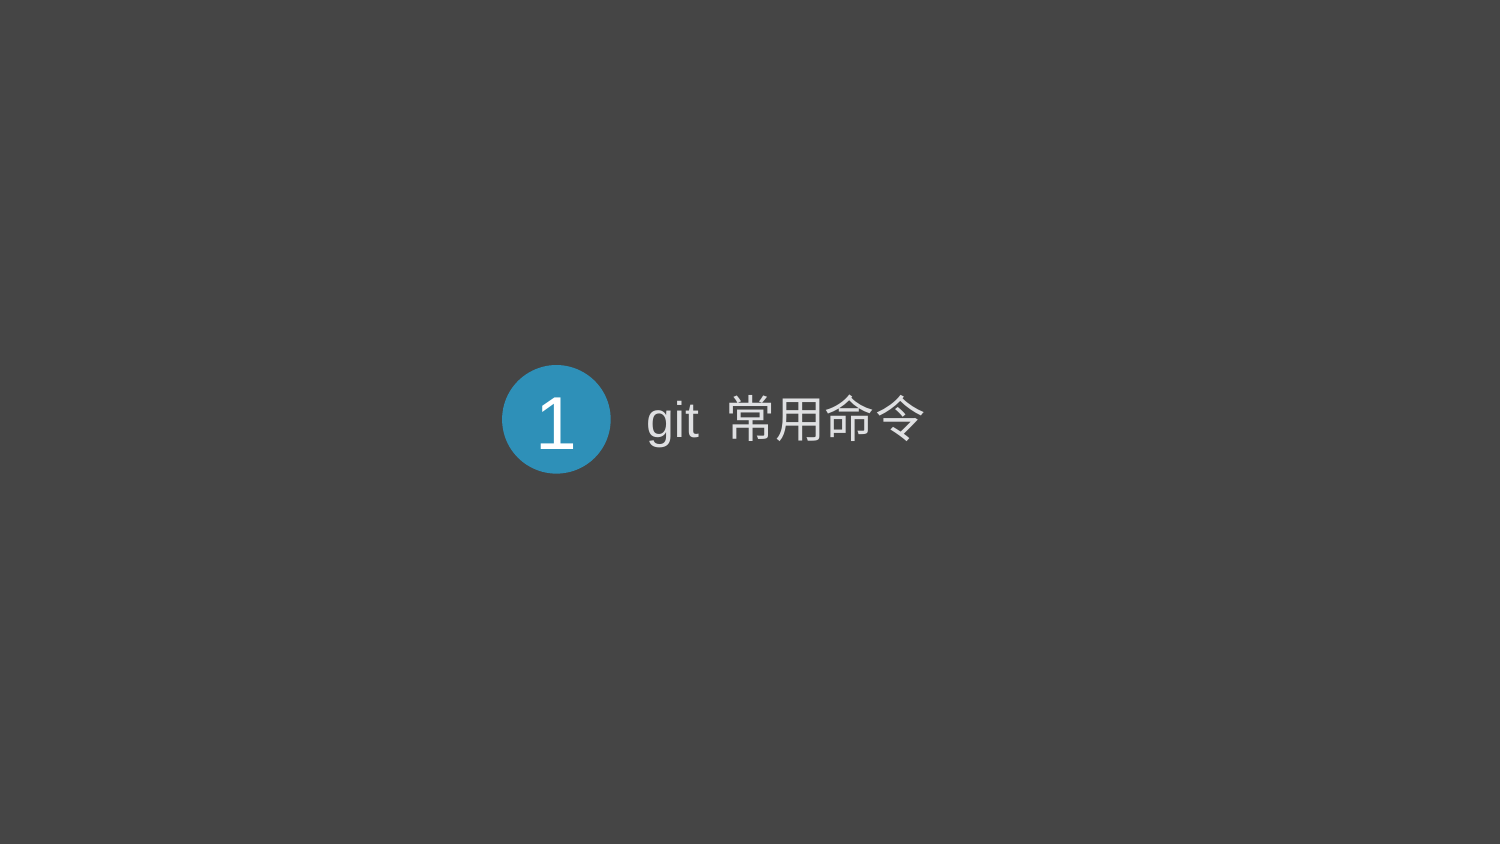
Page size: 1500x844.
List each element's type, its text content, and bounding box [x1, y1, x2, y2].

text_box git 常用命令 [608, 379, 992, 455]
text_box 1 [502, 365, 608, 474]
